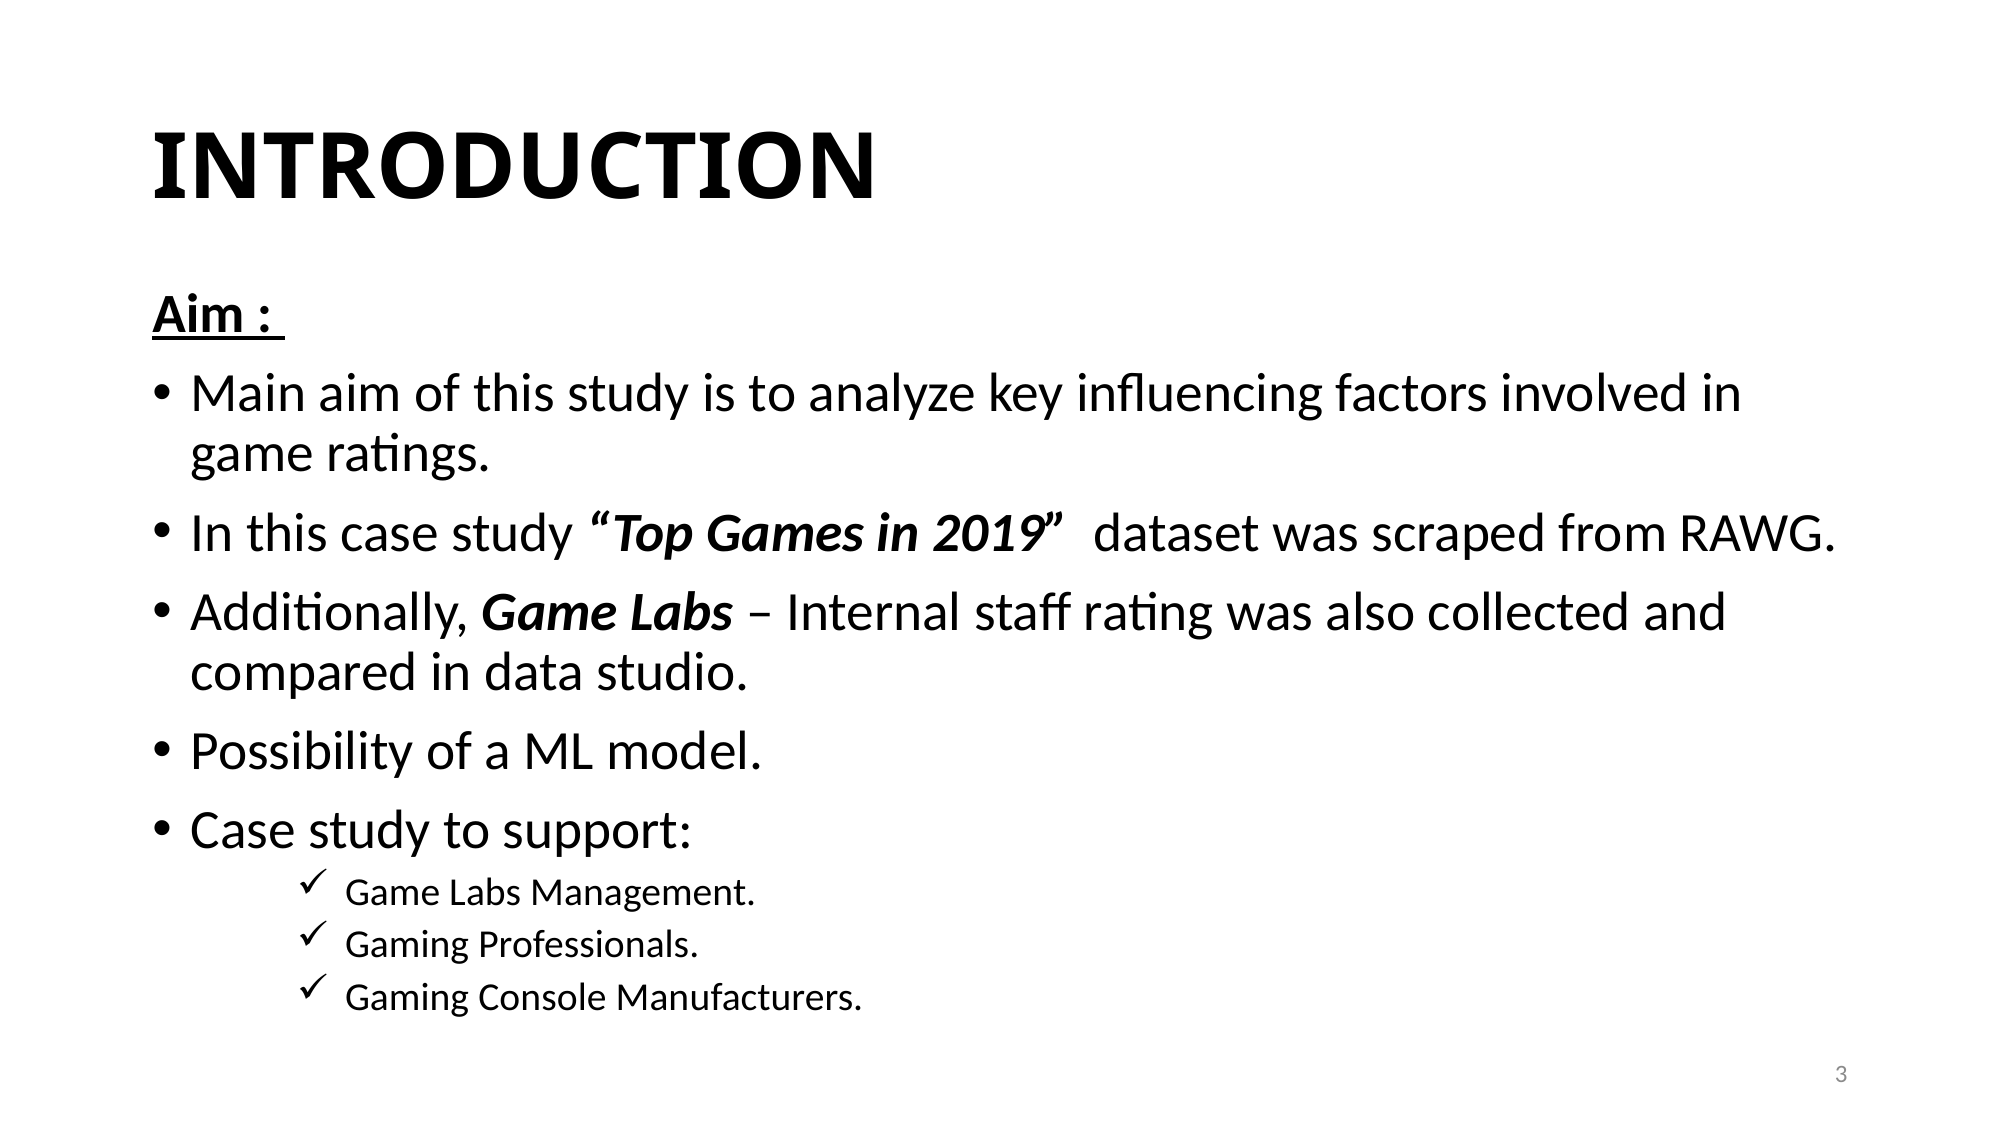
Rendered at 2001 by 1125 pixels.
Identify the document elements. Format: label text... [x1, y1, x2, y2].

list Aim : Main aim of this study is to analyze key influencing factors involved in game ratings. In this case study “Top Games in 2019” dataset was scraped from RAWG. Additionally, Game Labs – Internal staff rating was also collected and compared in data studio. Possibility of a ML model. Case study to support: Game Labs Management. Gaming Professionals. Gaming Console Manufacturers. [137, 277, 1863, 1050]
title INTRODUCTION [137, 59, 1863, 277]
slide_number 3 [1412, 1042, 1863, 1103]
